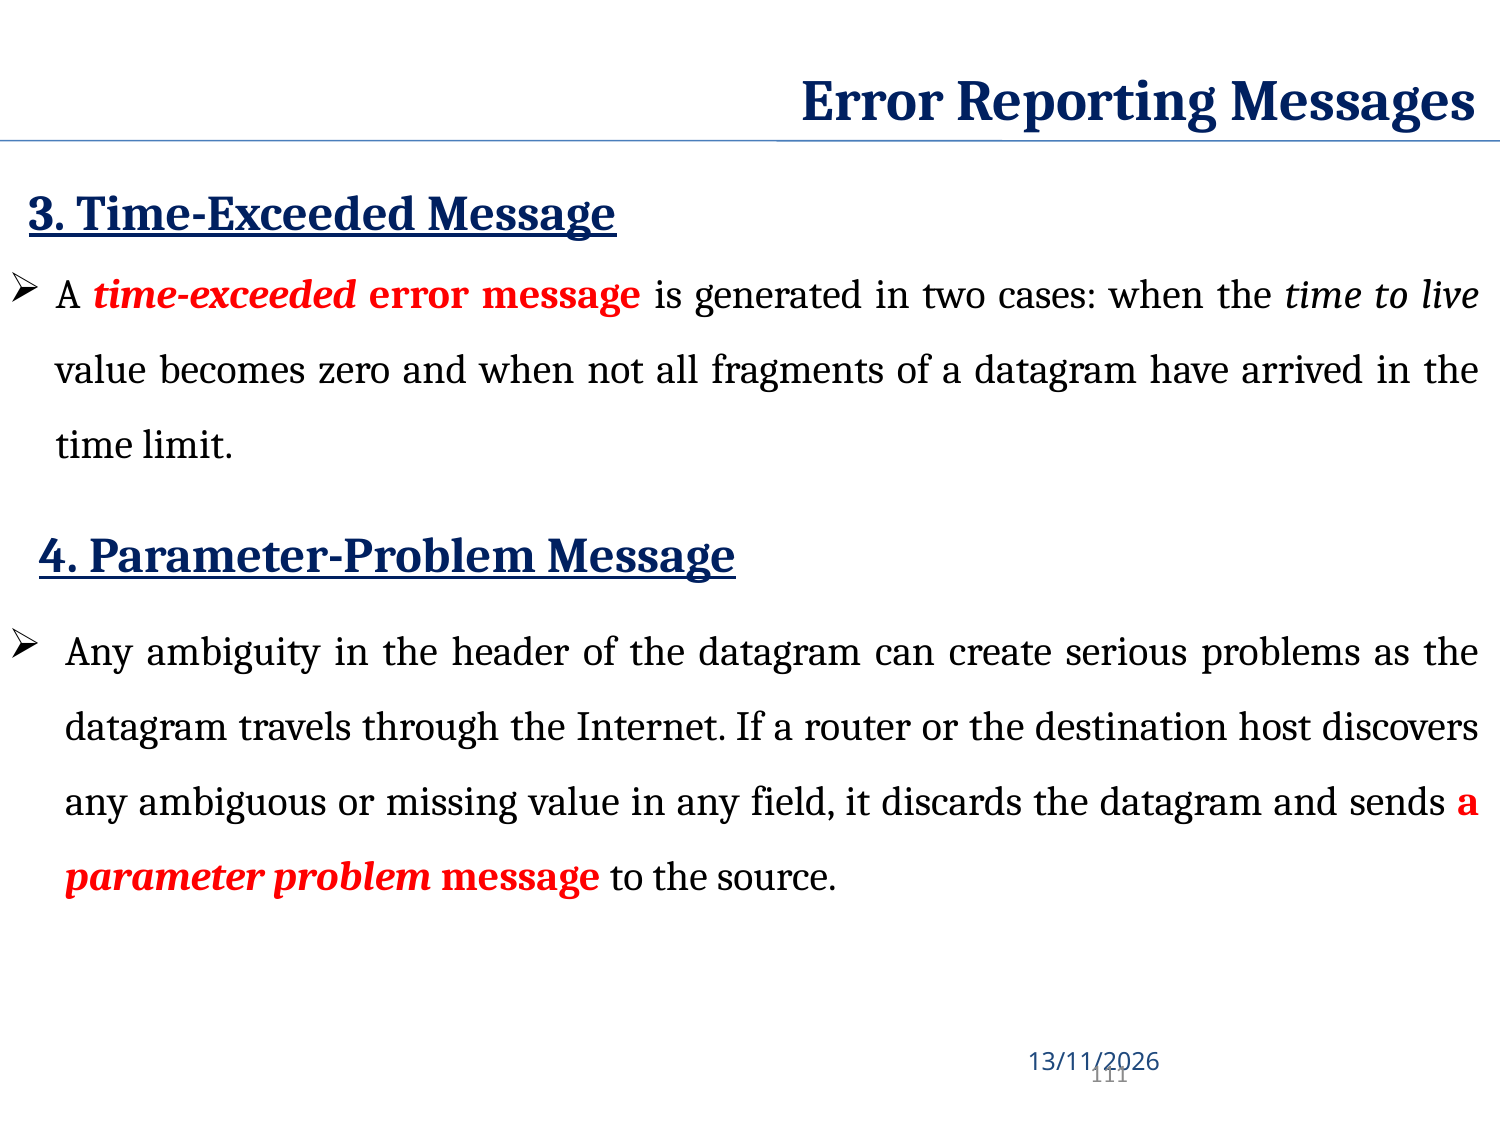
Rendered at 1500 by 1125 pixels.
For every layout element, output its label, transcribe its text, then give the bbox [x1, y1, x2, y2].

text_box A time-exceeded error message is generated in two cases: when the time to live value becomes zero and when not all fragments of a datagram have arrived in the time limit. [0, 234, 1494, 475]
slide_number 111 [1074, 1042, 1425, 1103]
text_box 4. Parameter-Problem Message [24, 515, 752, 590]
text_box Error Reporting Messages [787, 54, 1492, 138]
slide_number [1012, 1023, 1419, 1102]
text_box Any ambiguity in the header of the datagram can create serious problems as the datagram travels through the Internet. If a router or the destination host discovers any ambiguous or missing value in any field, it discards the datagram and sends a parameter problem message to the source. [0, 590, 1494, 906]
text_box 3. Time-Exceeded Message [13, 172, 632, 234]
